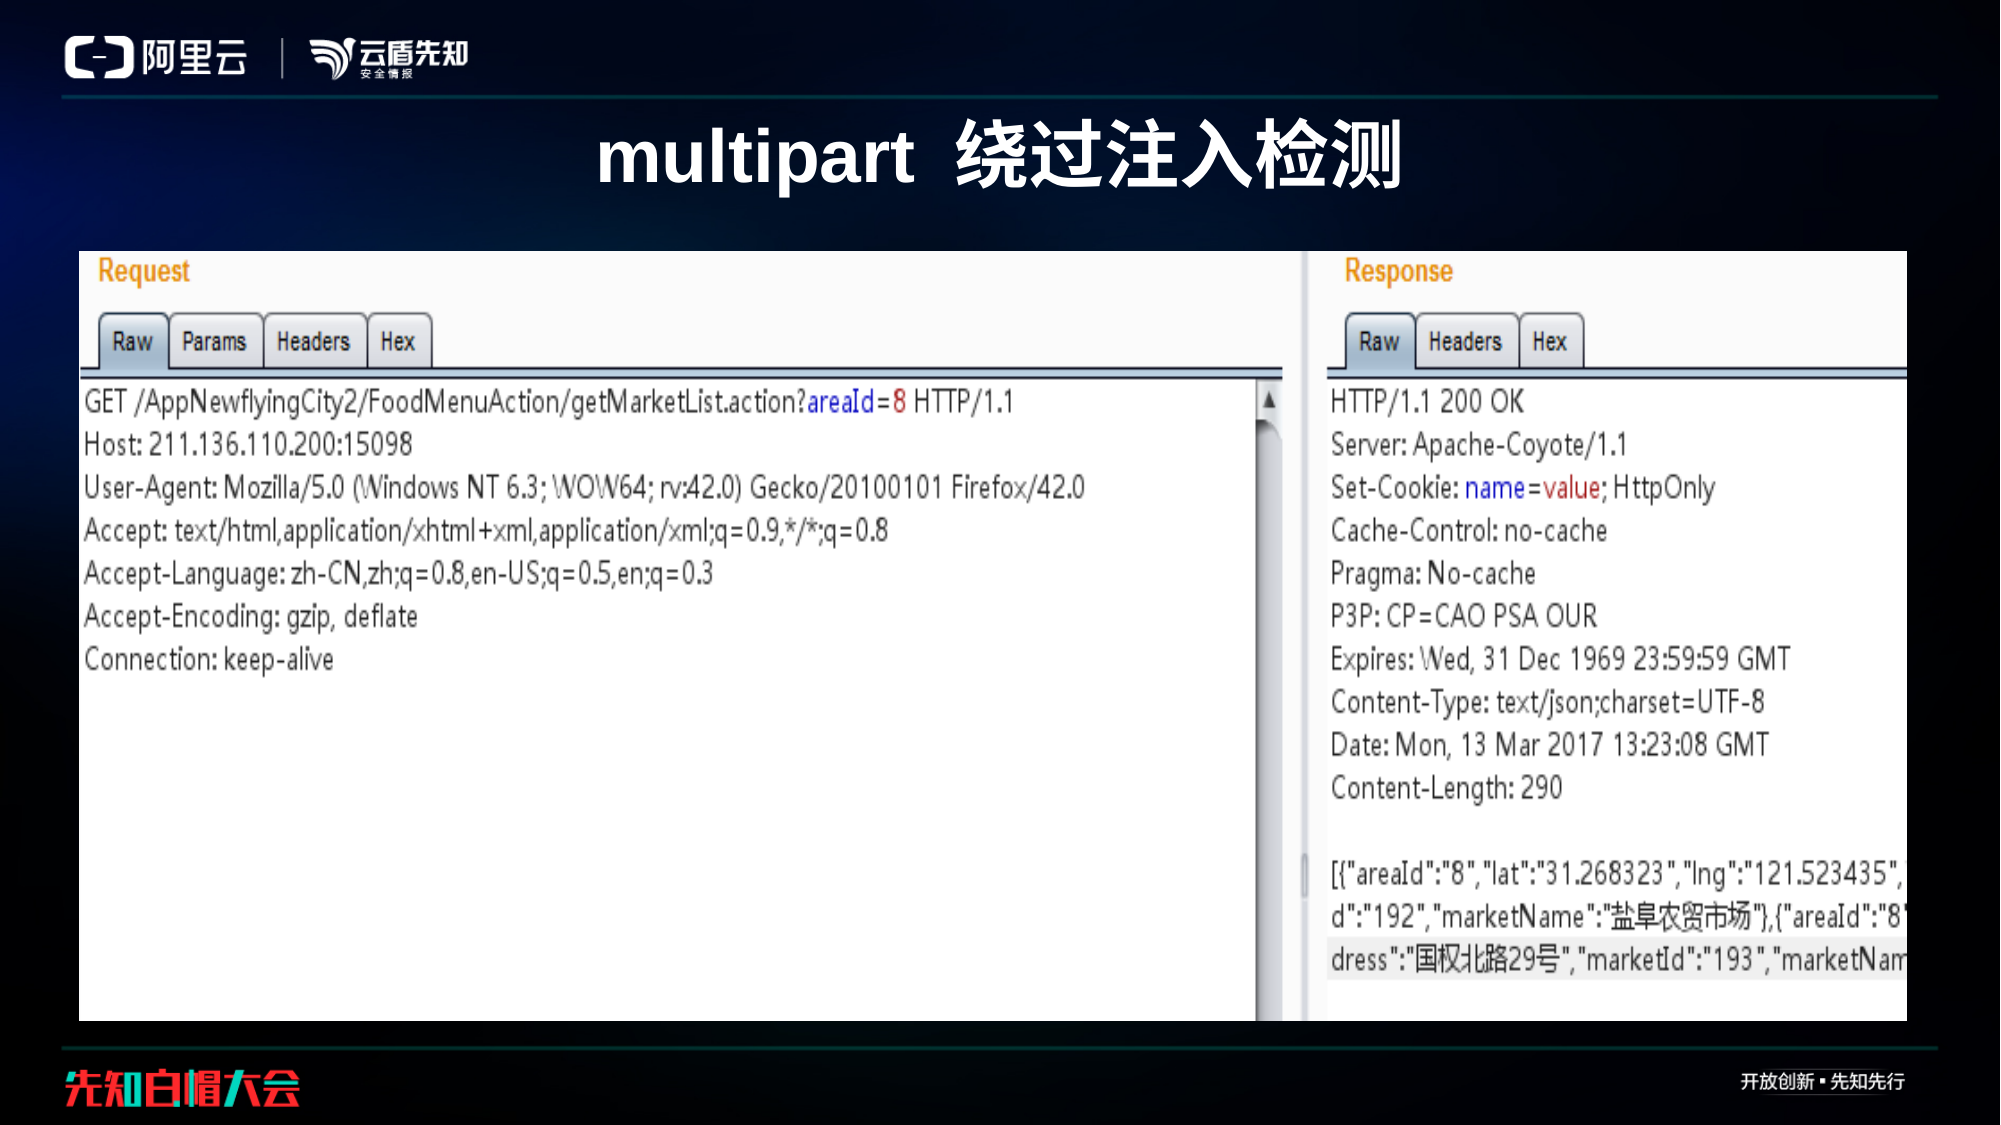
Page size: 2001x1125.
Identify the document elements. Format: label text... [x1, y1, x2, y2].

picture [0, 0, 2000, 1125]
title multipart 绕过注入检测 [99, 59, 1900, 247]
